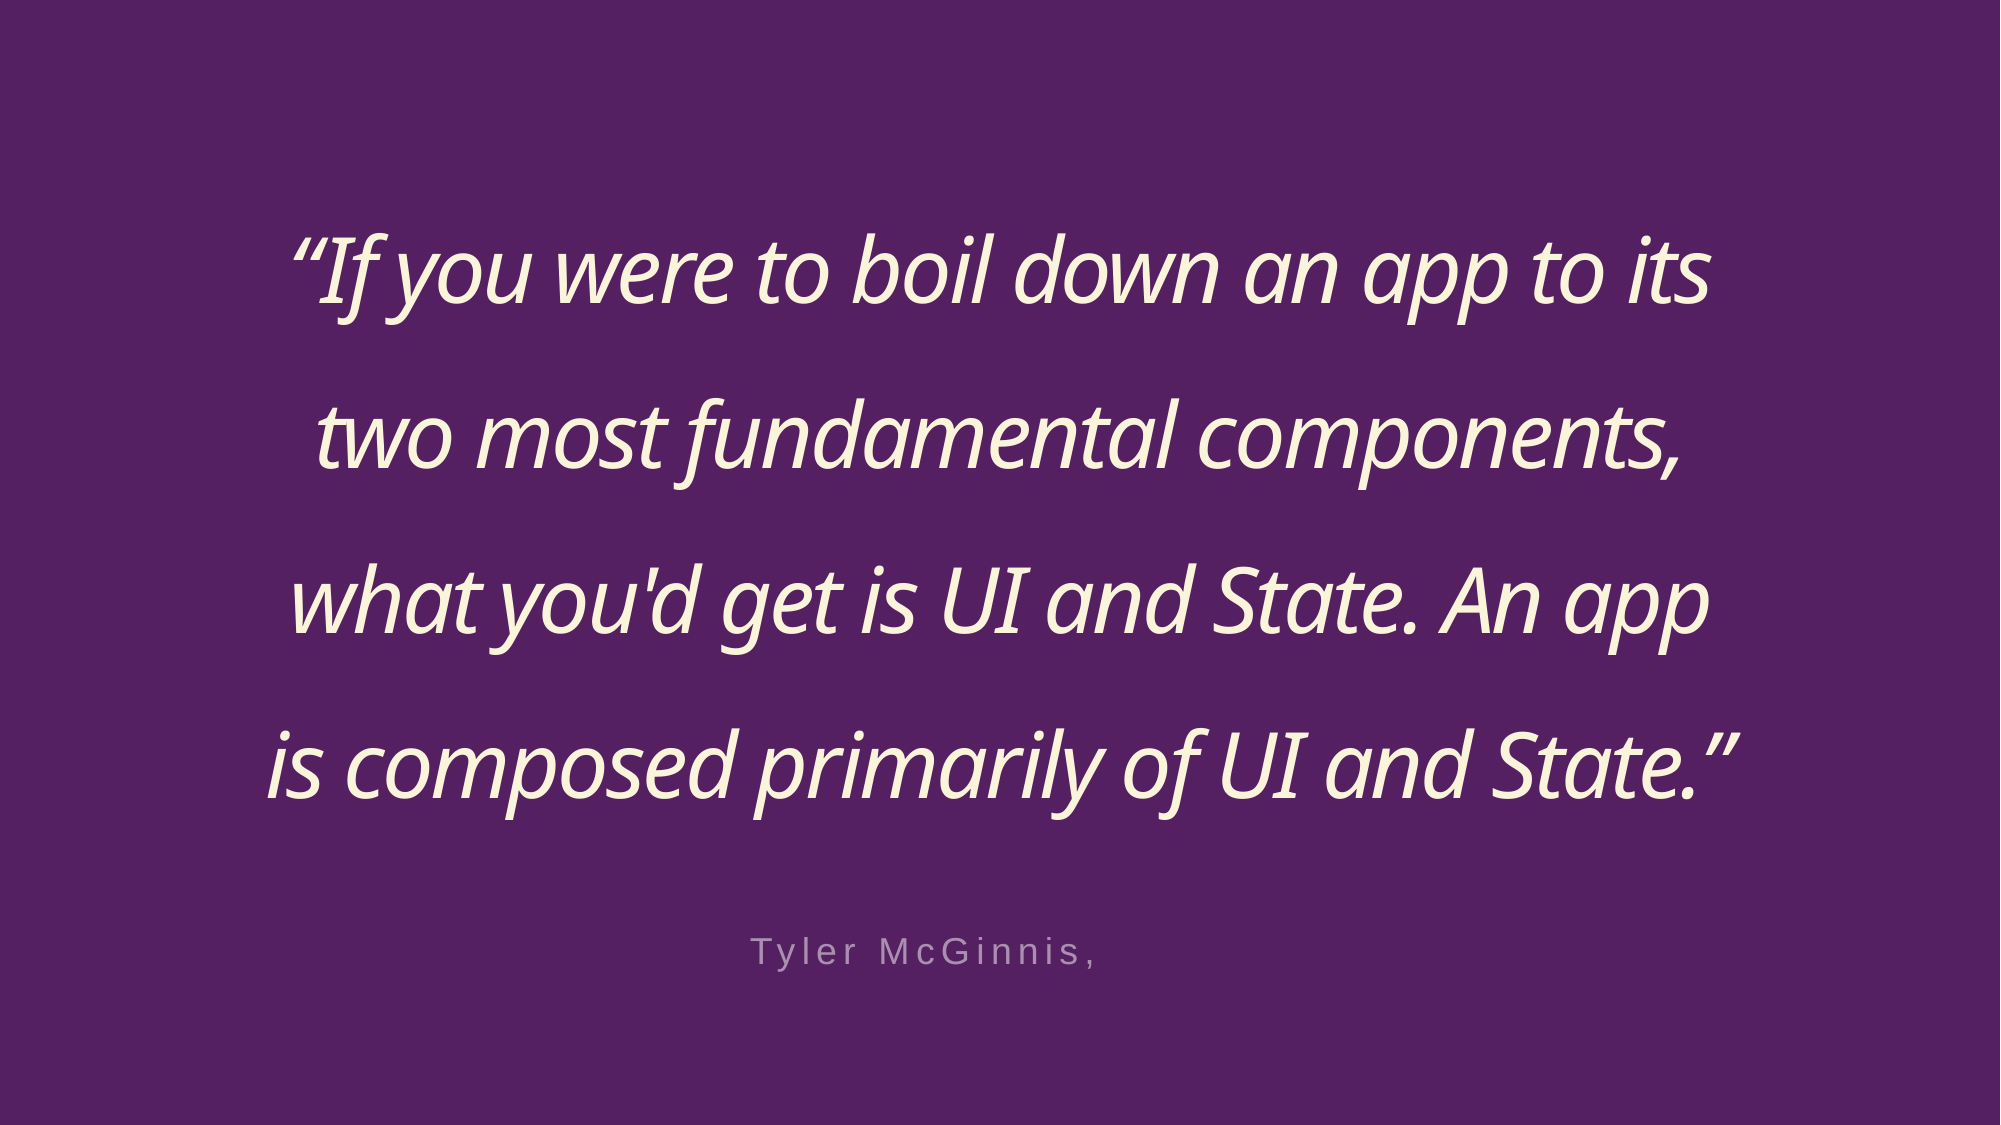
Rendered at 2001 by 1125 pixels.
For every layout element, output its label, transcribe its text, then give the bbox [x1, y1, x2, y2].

title “If you were to boil down an app to its two most fundamental components, what you'd get is UI and State. An app is composed primarily of UI and State.” [246, 312, 1754, 661]
list Tyler McGinnis, ui.dev [246, 924, 1754, 972]
